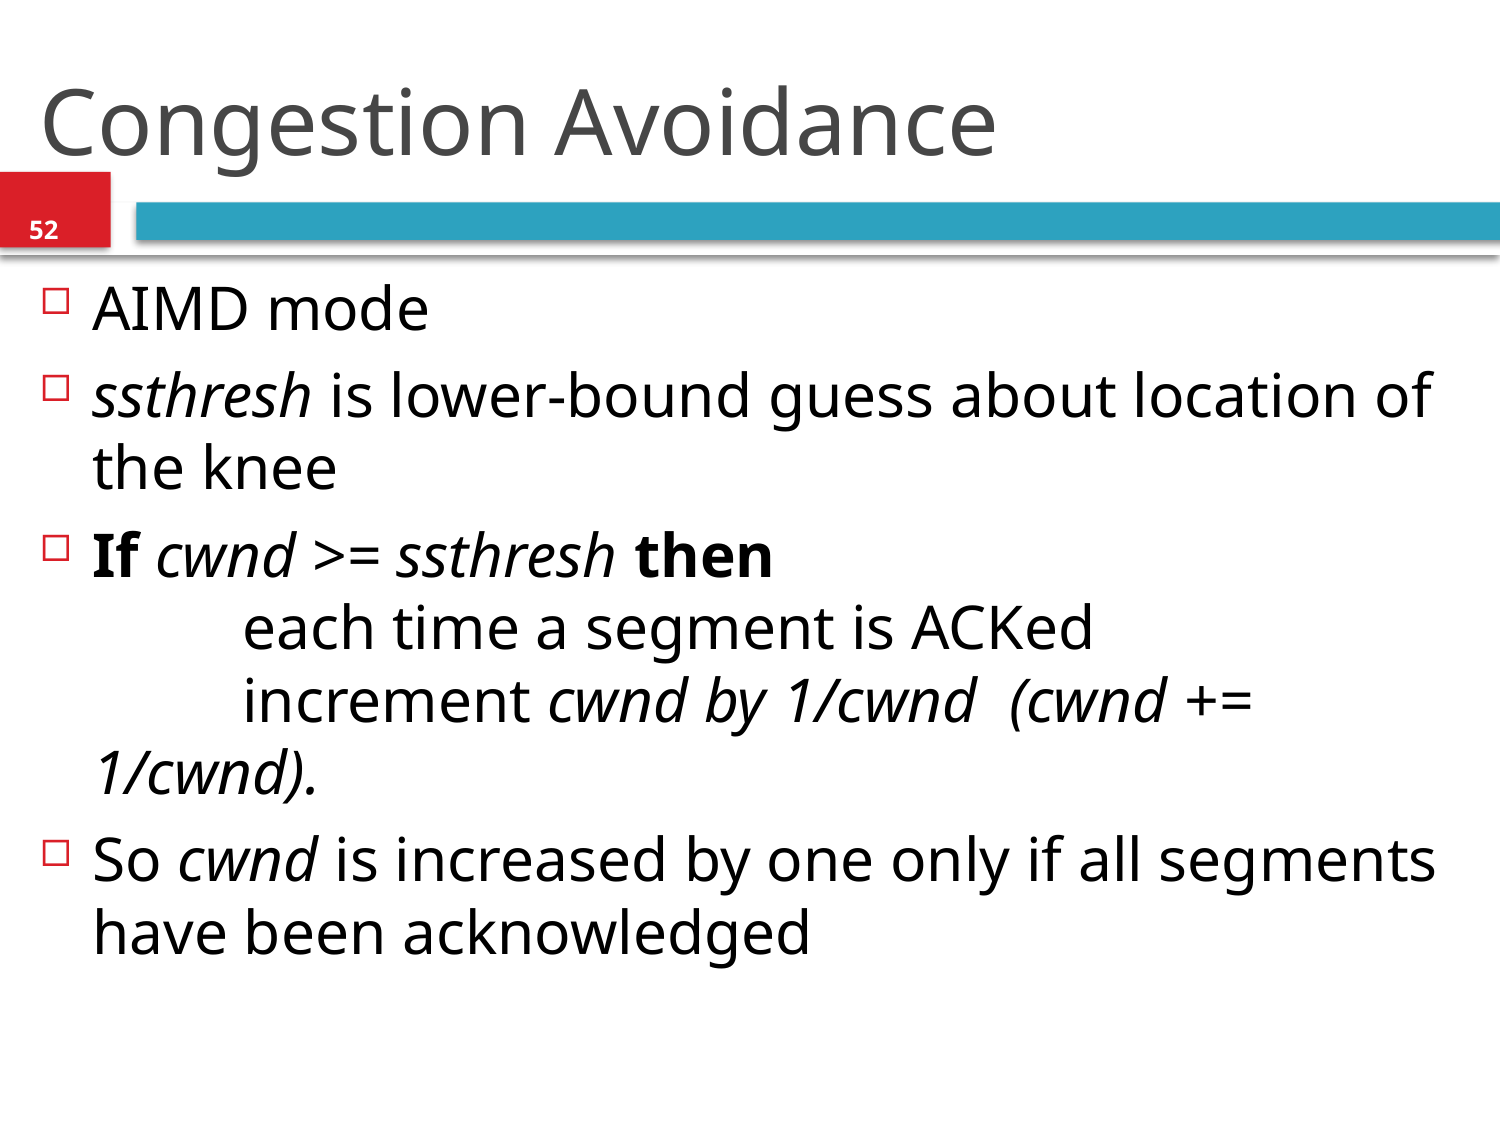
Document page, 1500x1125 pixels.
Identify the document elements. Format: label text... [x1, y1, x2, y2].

slide_number 52 [0, 206, 88, 257]
title Congestion Avoidance [24, 37, 1475, 200]
list AIMD mode ssthresh is lower-bound guess about location of the knee If cwnd >= ssthresh then each time a segment is ACKed increment cwnd by 1/cwnd (cwnd += 1/cwnd). So cwnd is increased by one only if all segments have been acknowledged [24, 262, 1475, 1100]
